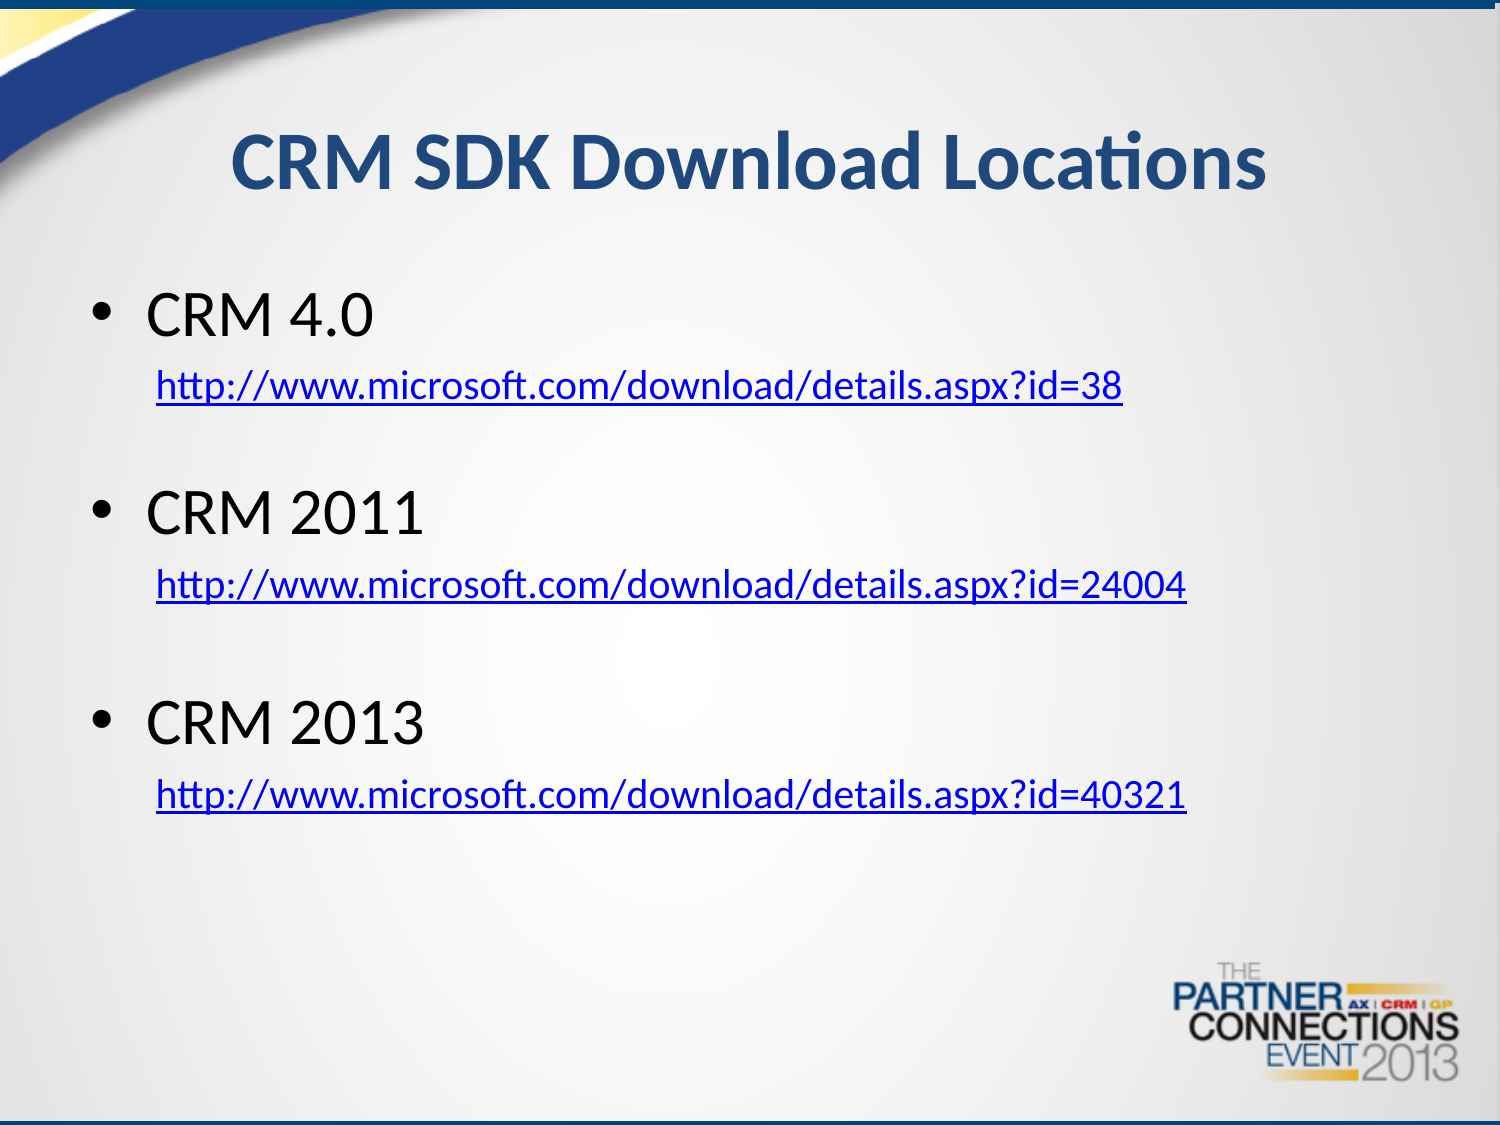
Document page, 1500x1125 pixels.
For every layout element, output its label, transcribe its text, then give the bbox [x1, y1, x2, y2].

title CRM SDK Download Locations [75, 62, 1425, 250]
list CRM 4.0 http://www.microsoft.com/download/details.aspx?id=38 CRM 2011 http://www.microsoft.com/download/details.aspx?id=24004 CRM 2013 http://www.microsoft.com/download/details.aspx?id=40321 [75, 262, 1425, 1005]
picture [0, 0, 1500, 1125]
